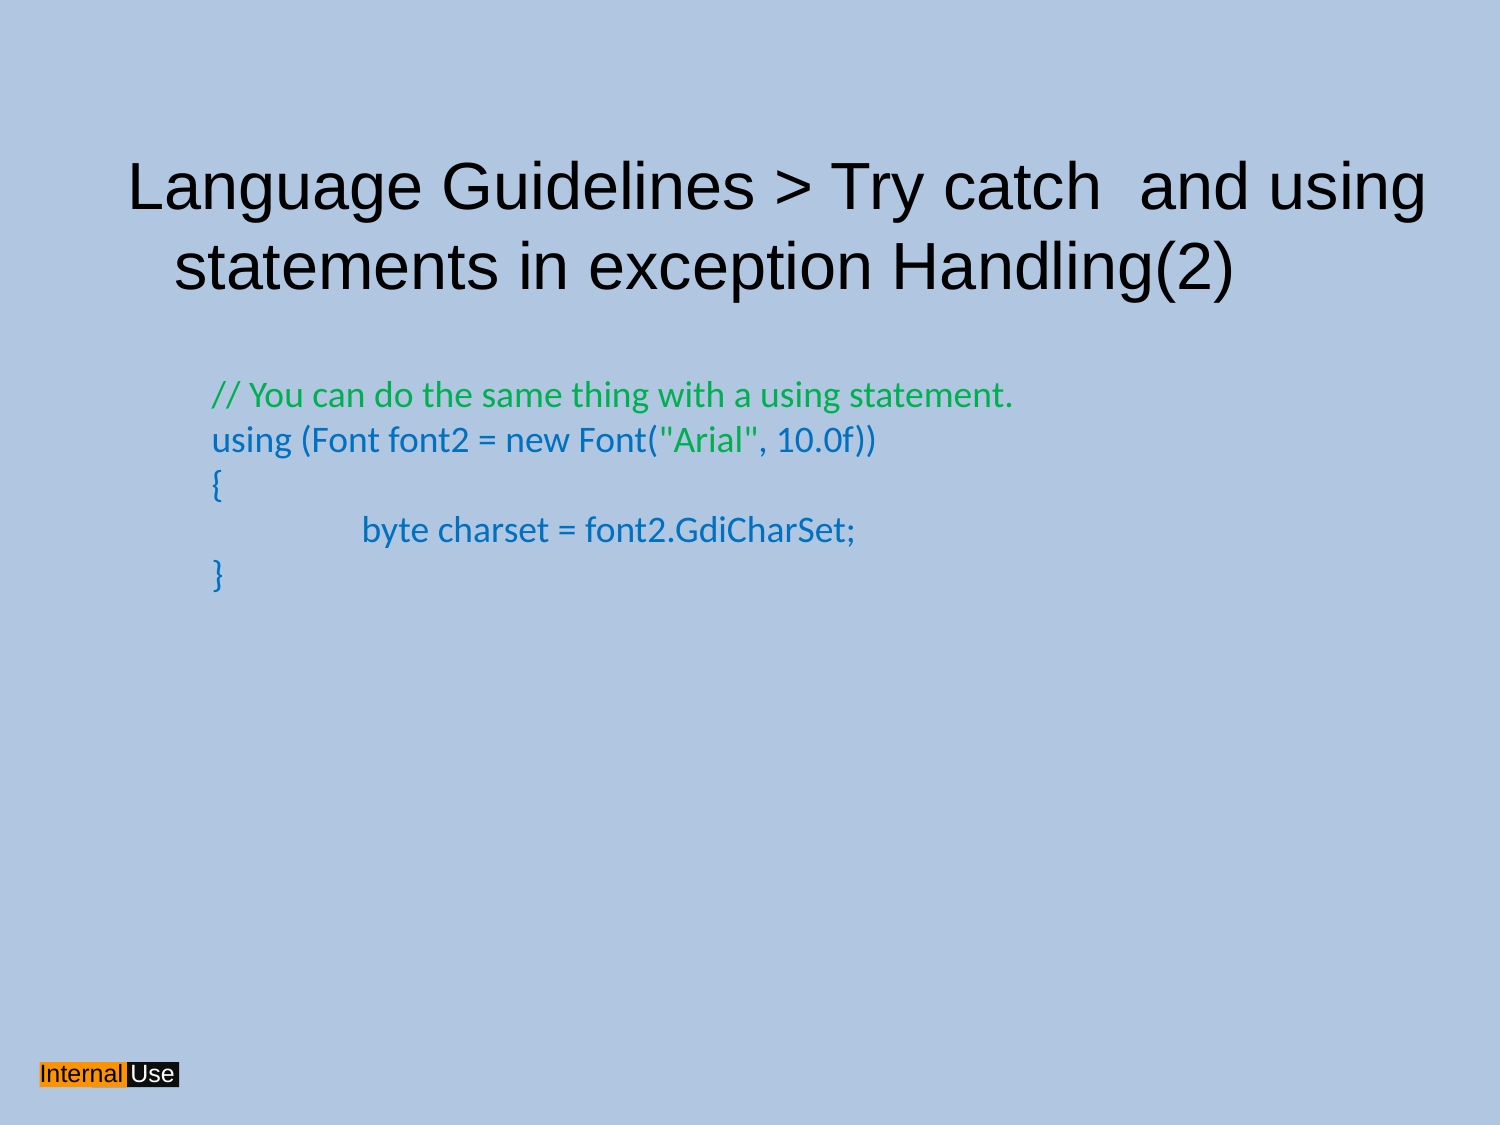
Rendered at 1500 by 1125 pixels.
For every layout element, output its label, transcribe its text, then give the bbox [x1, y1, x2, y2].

text_box Language Guidelines > Try catch and using statements in exception Handling(2) [112, 135, 1475, 311]
text_box // You can do the same thing with a using statement. using (Font font2 = new Font("Arial", 10.0f)) { byte charset = font2.GdiCharSet; } [150, 362, 1463, 603]
